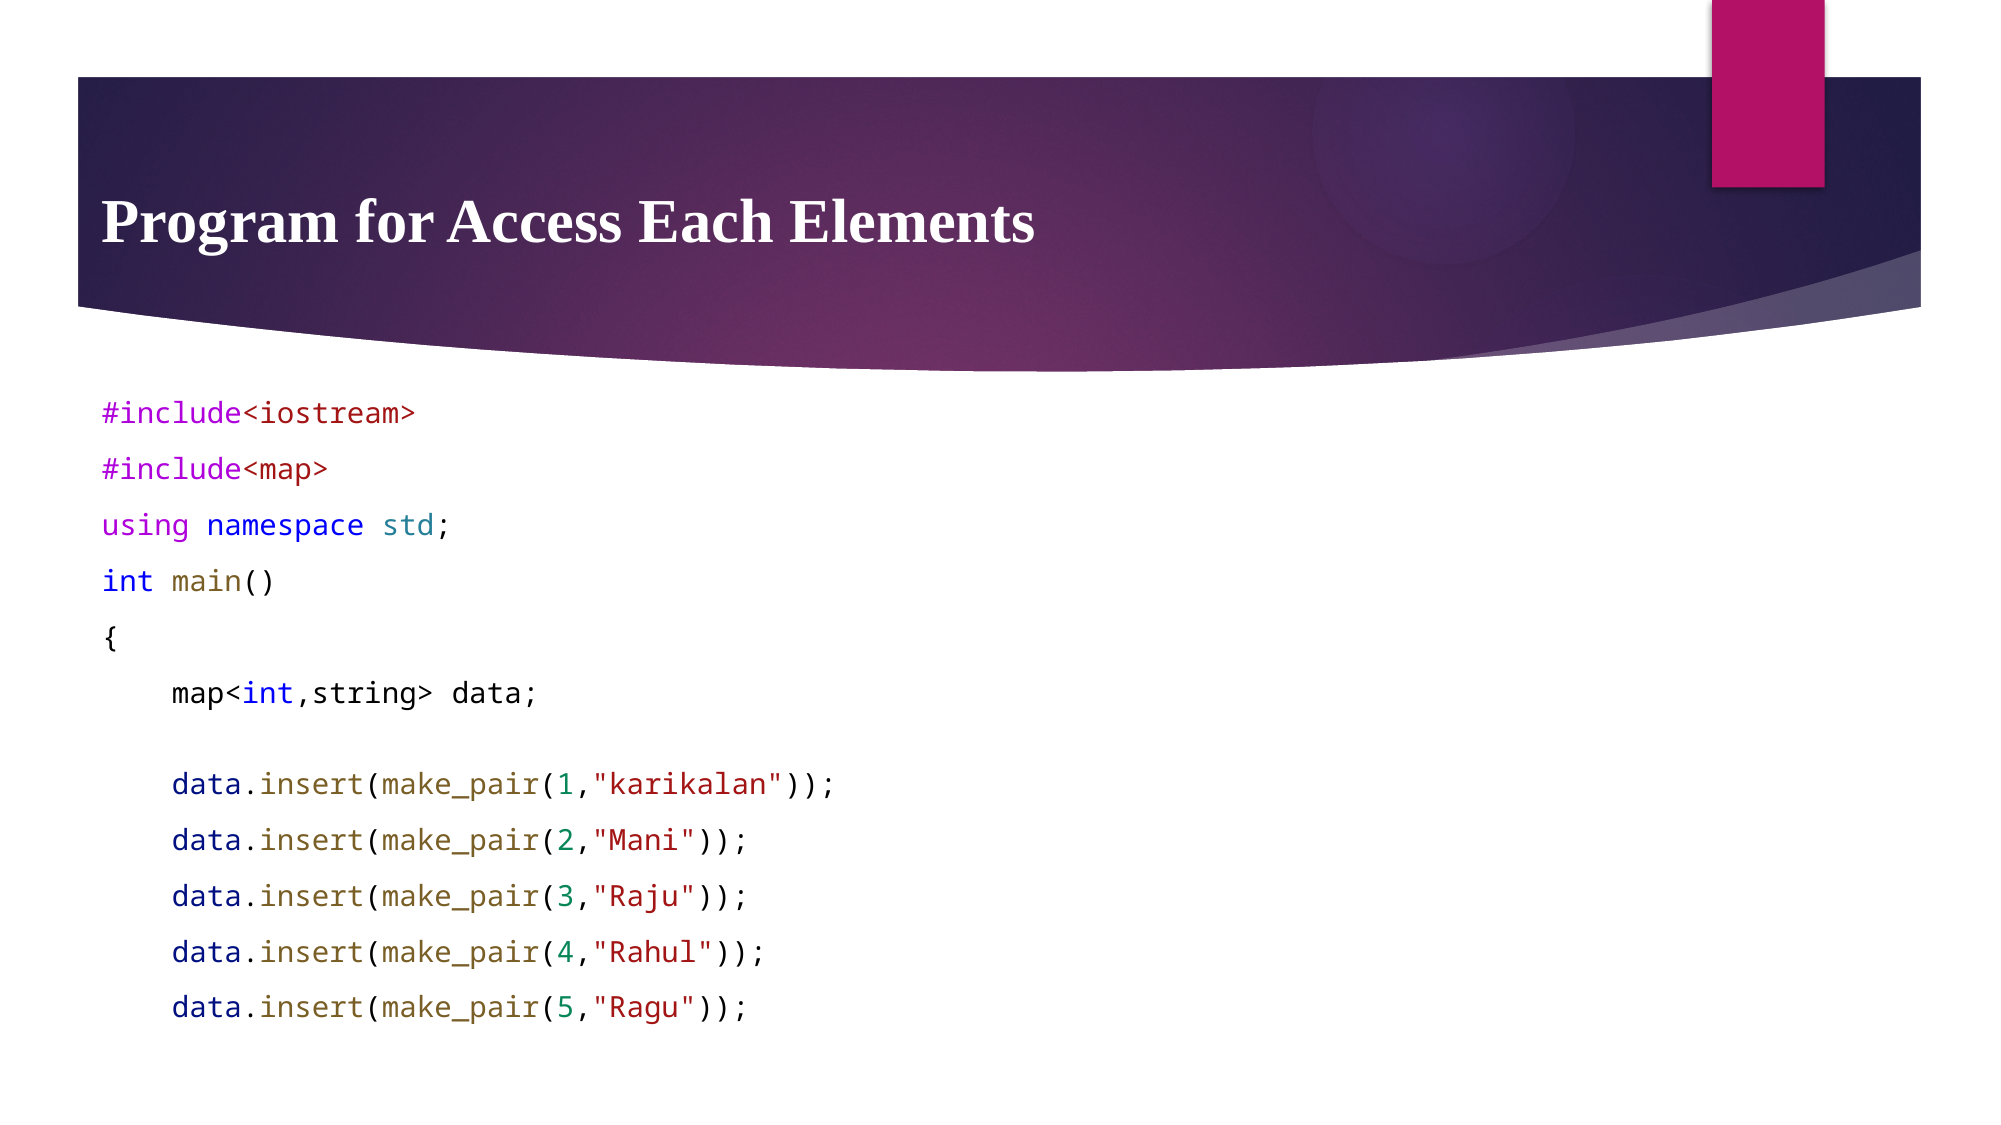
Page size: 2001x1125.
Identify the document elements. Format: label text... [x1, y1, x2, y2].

title Program for Access Each Elements [86, 159, 1627, 276]
list #include<iostream> #include<map> using namespace std; int main() { map<int,string> data; data.insert(make_pair(1,"karikalan")); data.insert(make_pair(2,"Mani")); data.insert(make_pair(3,"Raju")); data.insert(make_pair(4,"Rahul")); data.insert(make_pair(5,"Ragu")); [86, 386, 1907, 1072]
